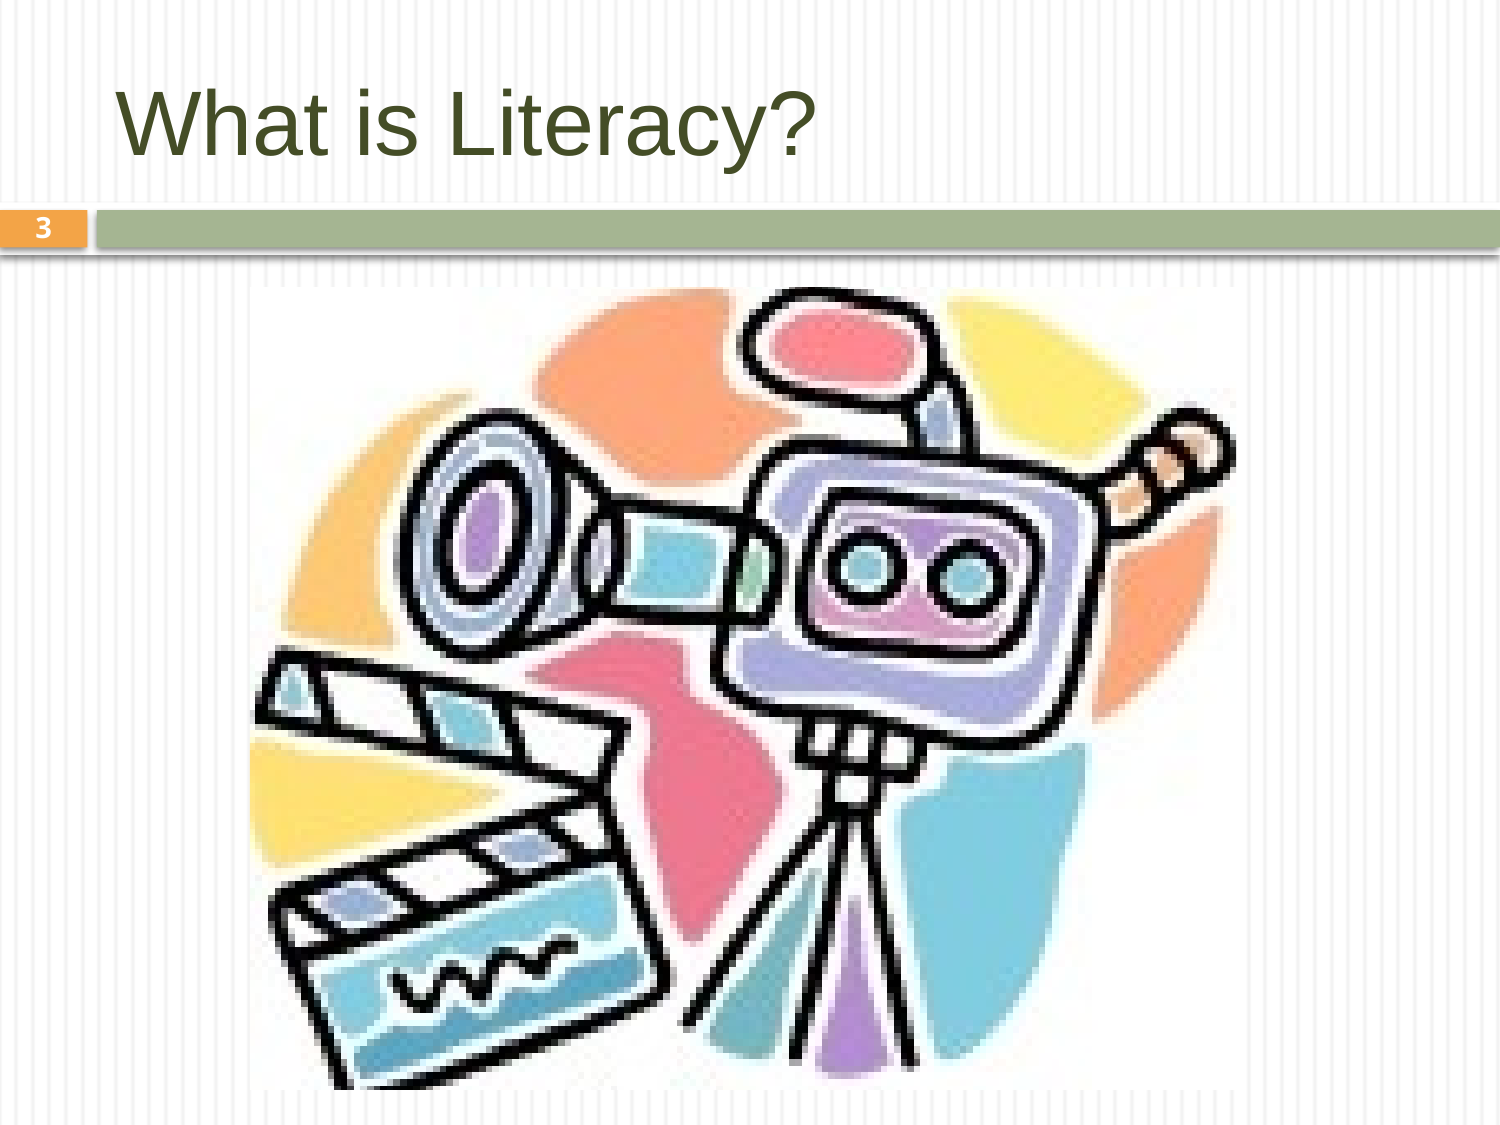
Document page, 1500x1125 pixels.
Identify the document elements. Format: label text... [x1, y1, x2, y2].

slide_number 3 [0, 208, 88, 249]
title What is Literacy? [100, 37, 1438, 200]
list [249, 287, 1237, 1090]
